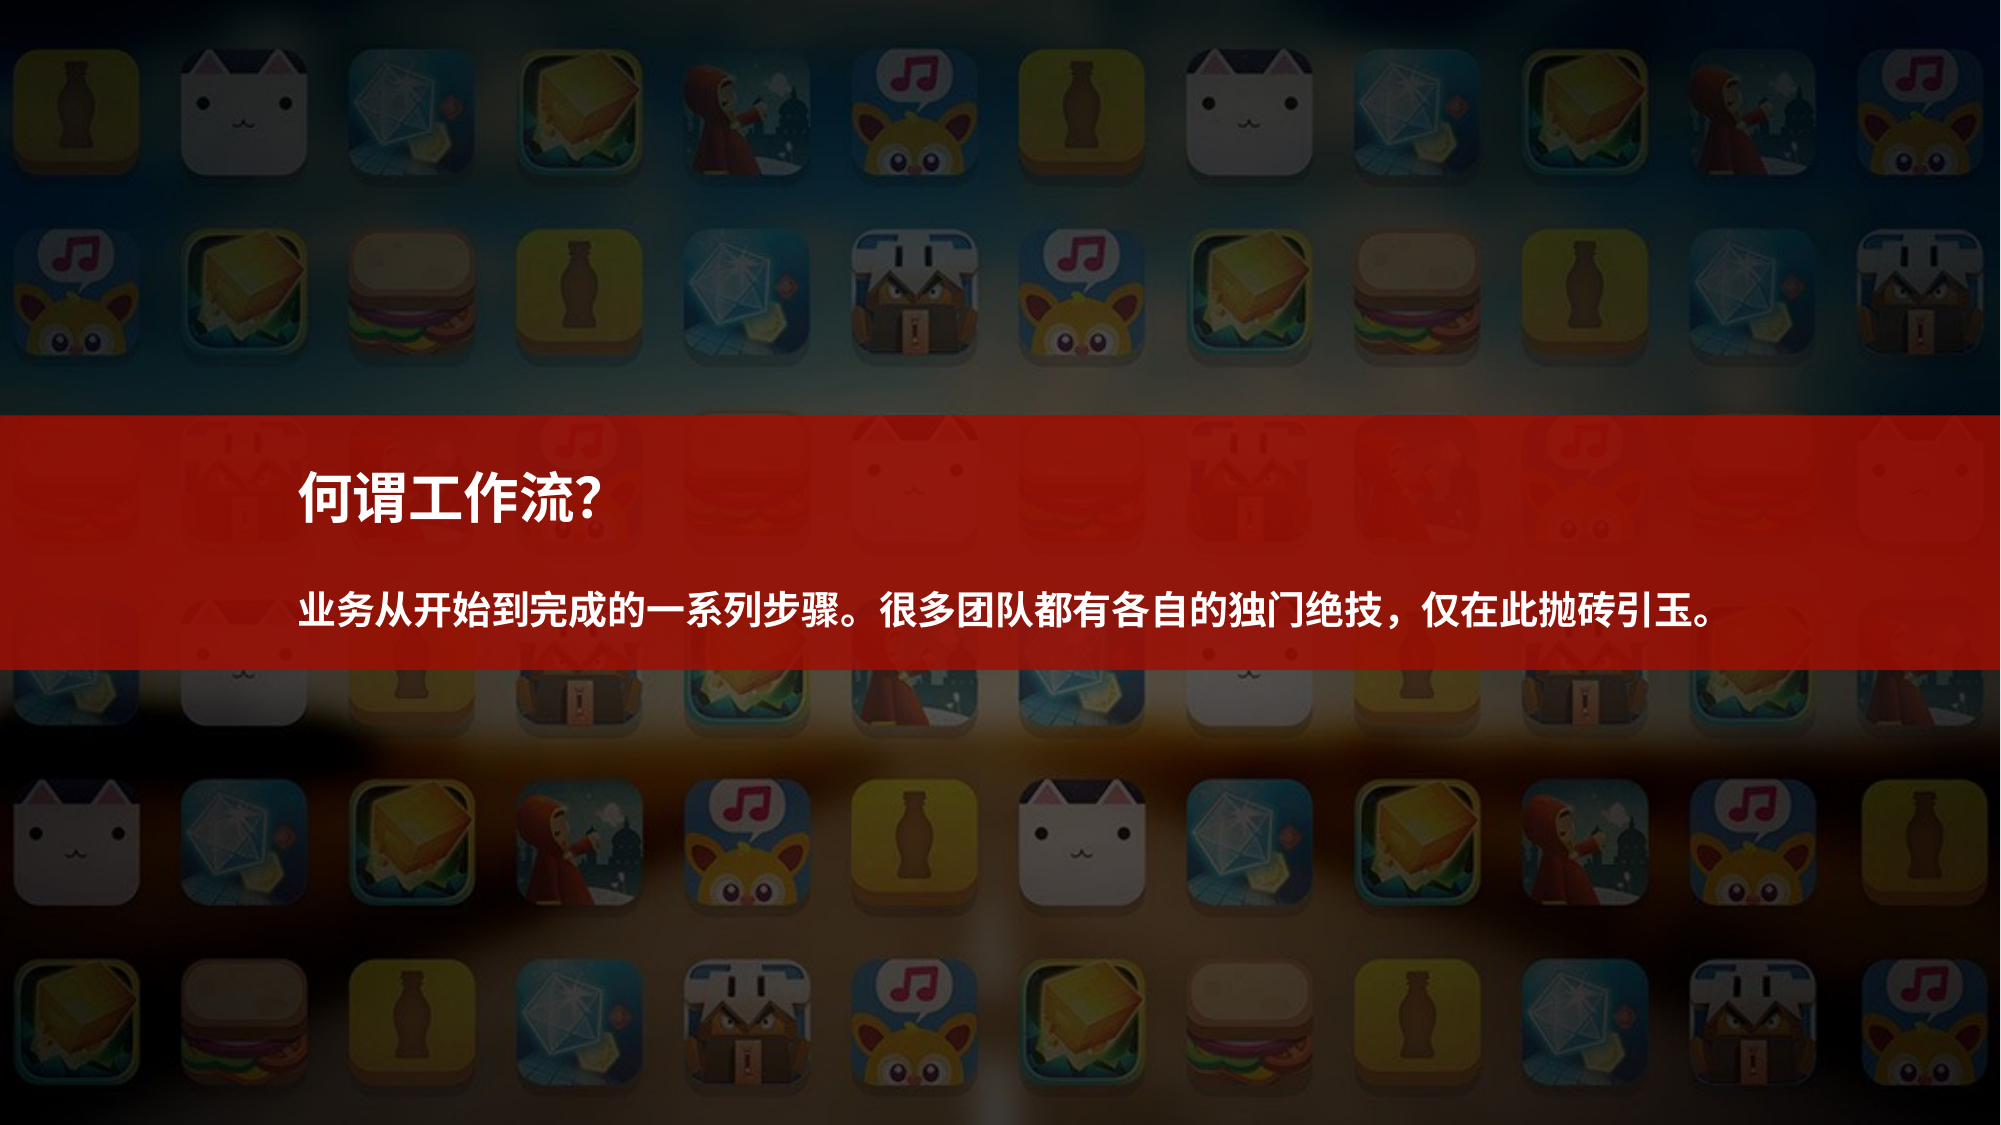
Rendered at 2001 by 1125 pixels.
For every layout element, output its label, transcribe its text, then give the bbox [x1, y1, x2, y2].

text_box [0, 415, 2000, 671]
text_box 何谓工作流？ 业务从开始到完成的一系列步骤。很多团队都有各自的独门绝技，仅在此抛砖引玉。 [282, 449, 1923, 640]
picture [0, 0, 2001, 1125]
